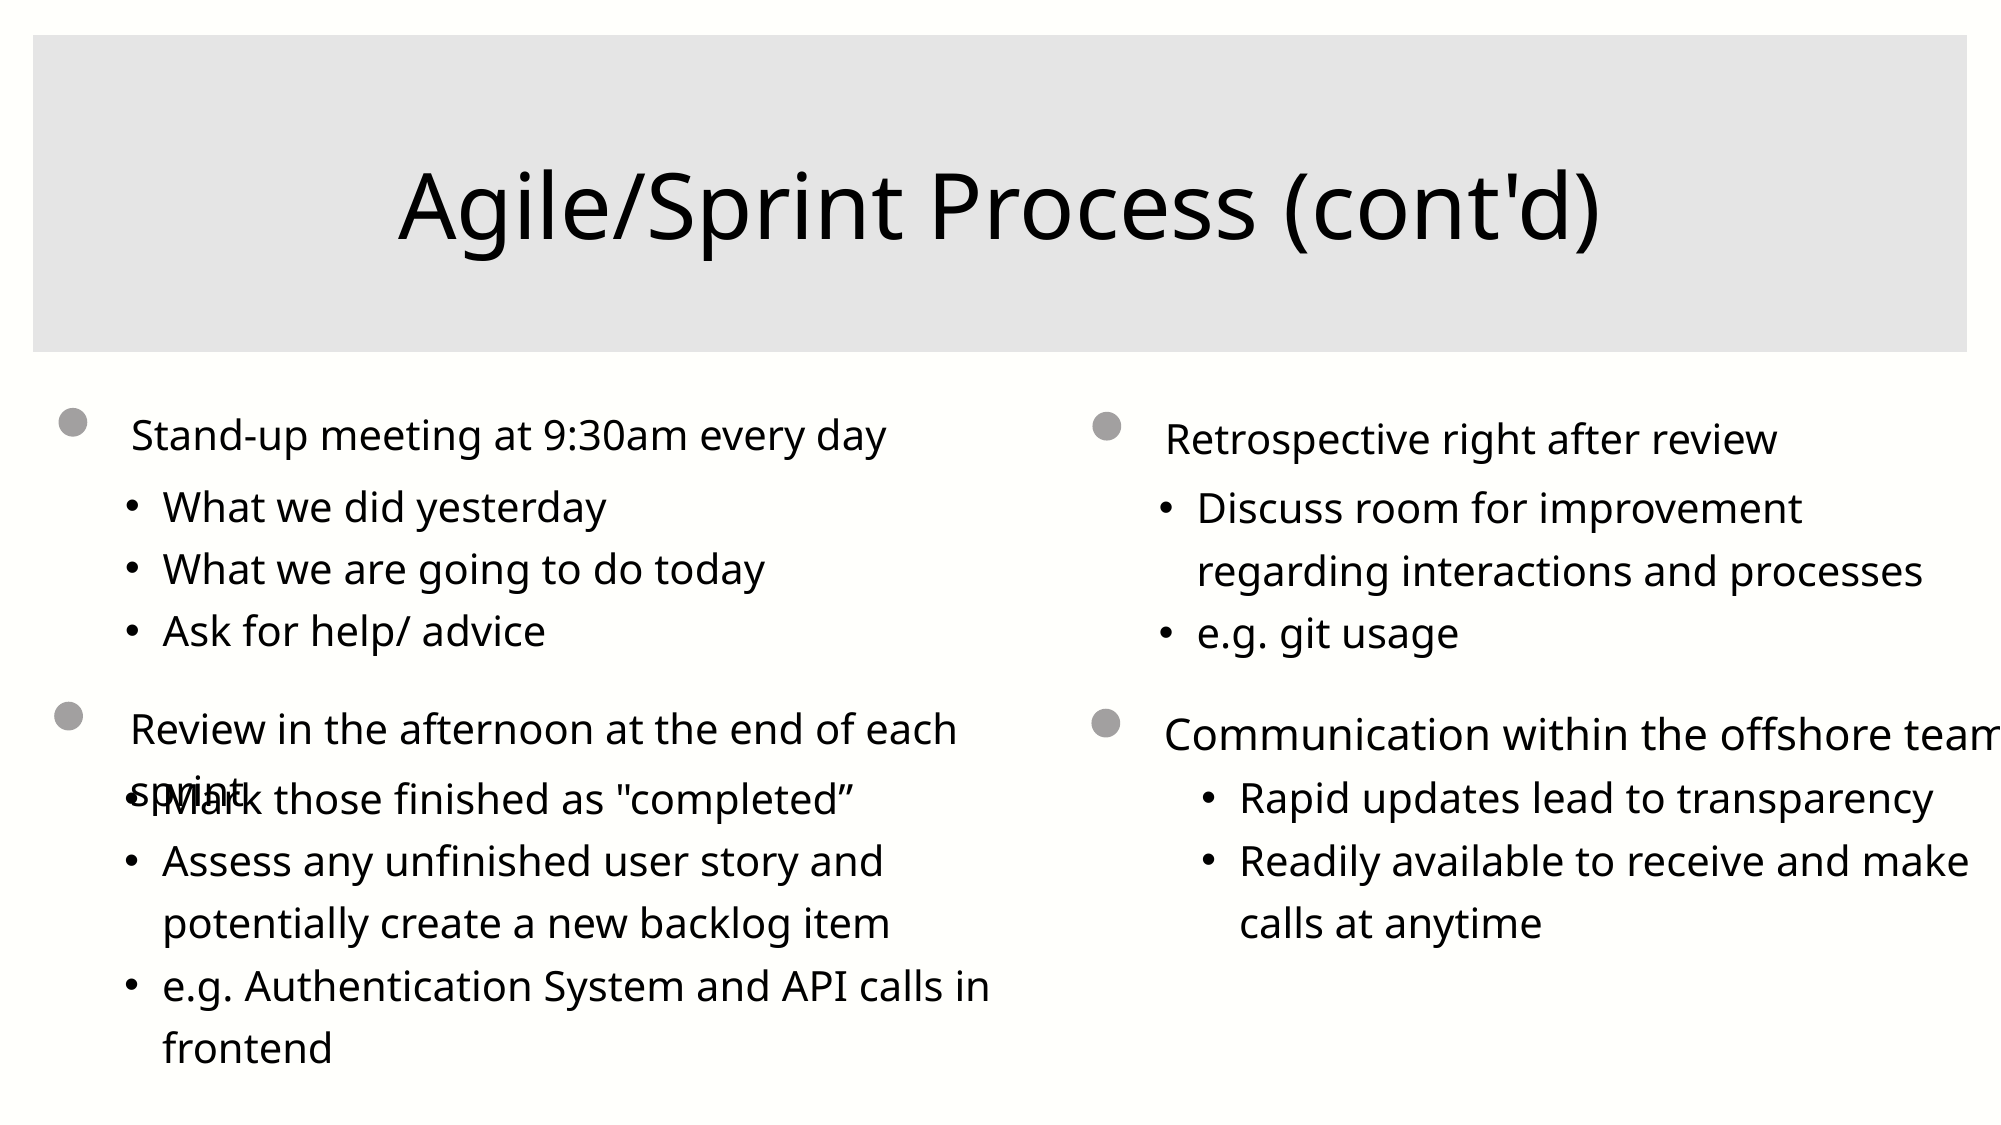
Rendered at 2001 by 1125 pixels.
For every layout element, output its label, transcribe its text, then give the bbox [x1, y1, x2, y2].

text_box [33, 34, 1967, 352]
text_box Discuss room for improvement regarding interactions and processes e.g. git usage [1121, 470, 1968, 657]
text_box Mark those finished as "completed” Assess any unfinished user story and potentially create a new backlog item e.g. Authentication System and API calls in frontend [86, 760, 1075, 1072]
text_box Retrospective right after review [1164, 400, 2000, 463]
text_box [1092, 411, 1122, 441]
text_box Review in the afternoon at the end of each sprint​ [129, 690, 1060, 760]
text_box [54, 701, 83, 731]
text_box Communication within the offshore team [1163, 697, 2000, 760]
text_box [1091, 708, 1121, 738]
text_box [58, 407, 88, 437]
text_box Stand-up meeting at 9:30am every day [130, 396, 1208, 459]
text_box What we did yesterday What we are going to do today Ask for help/ advice [87, 468, 1168, 655]
text_box Rapid updates lead to transparency Readily available to receive and make calls at anytime [1163, 759, 1994, 947]
